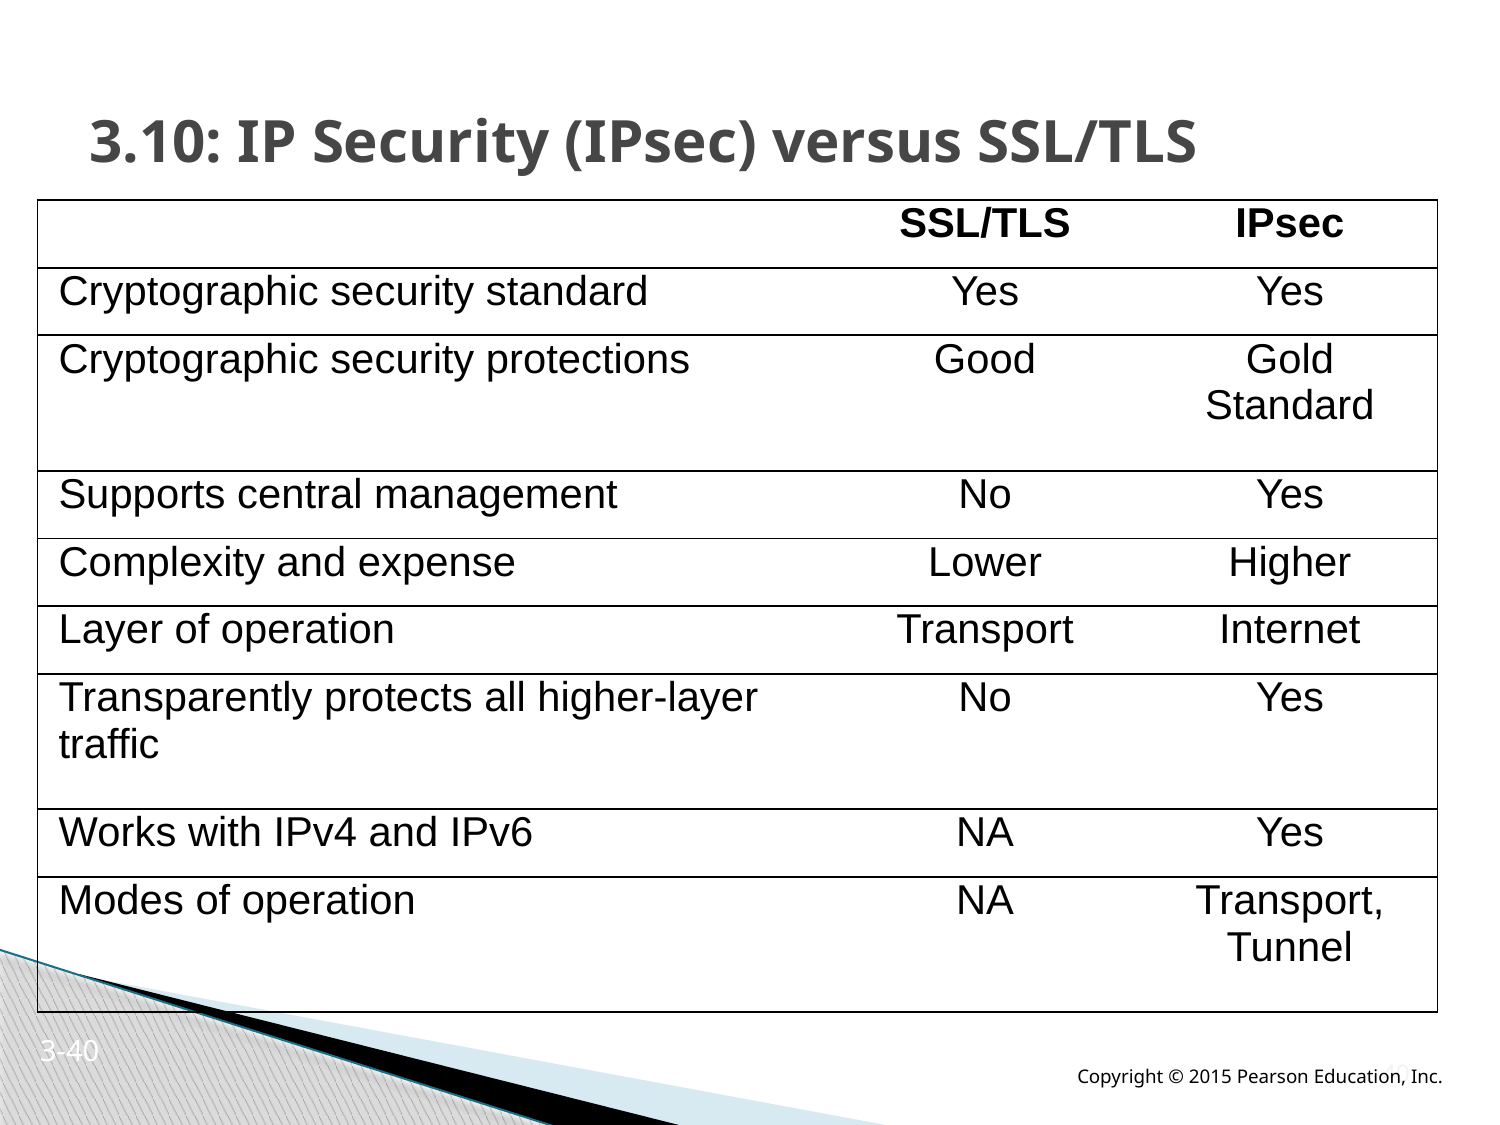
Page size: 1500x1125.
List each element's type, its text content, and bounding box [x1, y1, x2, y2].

table_cell Yes [1142, 269, 1437, 334]
table_cell Lower [828, 539, 1142, 605]
table_cell Transport, Tunnel [1142, 878, 1437, 1011]
table_cell Complexity and expense [38, 539, 828, 605]
table_header IPsec [1142, 201, 1437, 267]
table_cell Supports central management [38, 472, 828, 538]
table_cell Internet [1142, 607, 1437, 673]
table_cell Works with IPv4 and IPv6 [38, 810, 828, 876]
table_cell Yes [1142, 810, 1437, 876]
table_cell Yes [1142, 472, 1437, 538]
table_cell Good [828, 336, 1142, 470]
slide_number 3-39 [24, 1025, 200, 1088]
table_cell Higher [1142, 539, 1437, 605]
table_cell NA [828, 878, 1142, 1011]
table_cell Cryptographic security protections [38, 336, 828, 470]
table_cell Gold Standard [1142, 336, 1437, 470]
table_header [38, 201, 828, 267]
title 3.10: IP Security (IPsec) versus SSL/TLS [75, 45, 1425, 199]
table_cell No [828, 472, 1142, 538]
table_cell Yes [1142, 675, 1437, 808]
table_cell NA [828, 810, 1142, 876]
table_cell No [828, 675, 1142, 808]
table_cell Layer of operation [38, 607, 828, 673]
table_cell Modes of operation [38, 878, 828, 1011]
table_cell Transport [828, 607, 1142, 673]
table_header SSL/TLS [828, 201, 1142, 267]
table_cell Yes [828, 269, 1142, 334]
table_cell Cryptographic security standard [38, 269, 828, 334]
table_cell Transparently protects all higher-layer traffic [38, 675, 828, 808]
